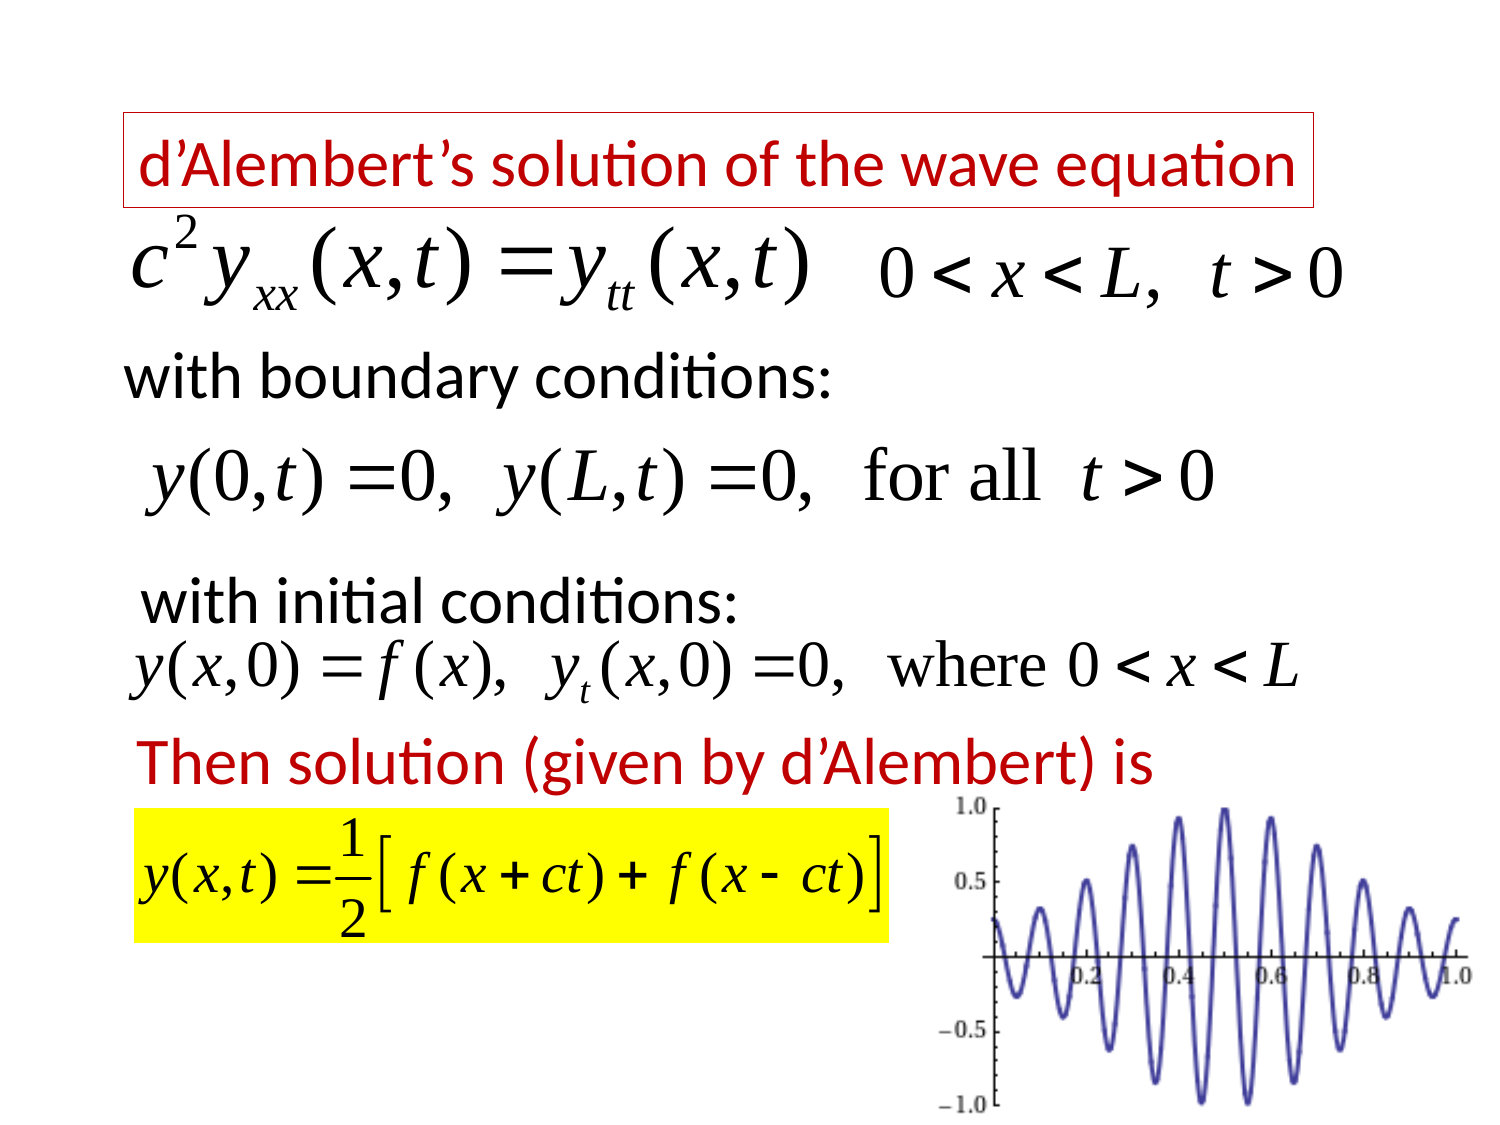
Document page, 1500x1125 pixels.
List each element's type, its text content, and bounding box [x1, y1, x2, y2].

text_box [874, 237, 1351, 319]
text_box d’Alembert’s solution of the wave equation [123, 112, 1314, 208]
text_box with boundary conditions: [108, 324, 850, 420]
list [937, 790, 1476, 1123]
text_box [123, 628, 1309, 711]
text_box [126, 199, 817, 320]
text_box with initial conditions: [126, 549, 756, 626]
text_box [138, 440, 1220, 526]
text_box Then solution (given by d’Alembert) is [121, 717, 1170, 806]
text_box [133, 807, 890, 944]
